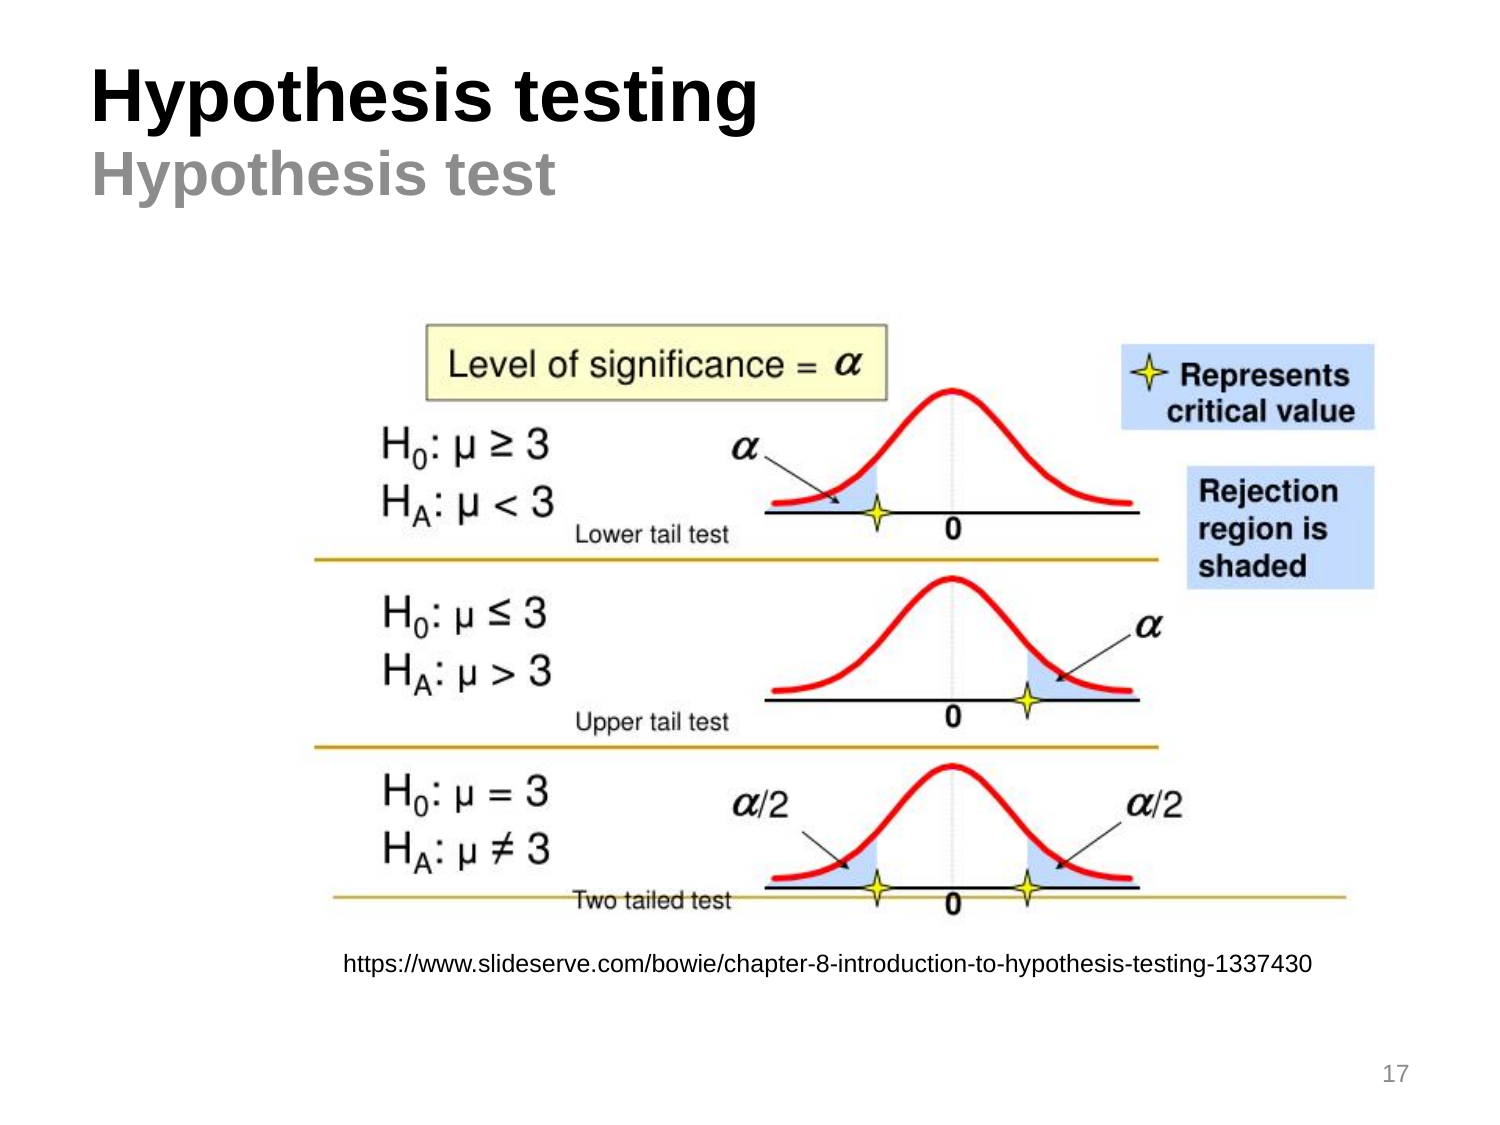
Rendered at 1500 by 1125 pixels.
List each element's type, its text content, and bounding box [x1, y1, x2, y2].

list Hypothesis test [76, 125, 1424, 201]
title Hypothesis testing [75, 45, 1424, 138]
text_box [277, 311, 1403, 986]
slide_number 17 [1074, 1042, 1425, 1103]
